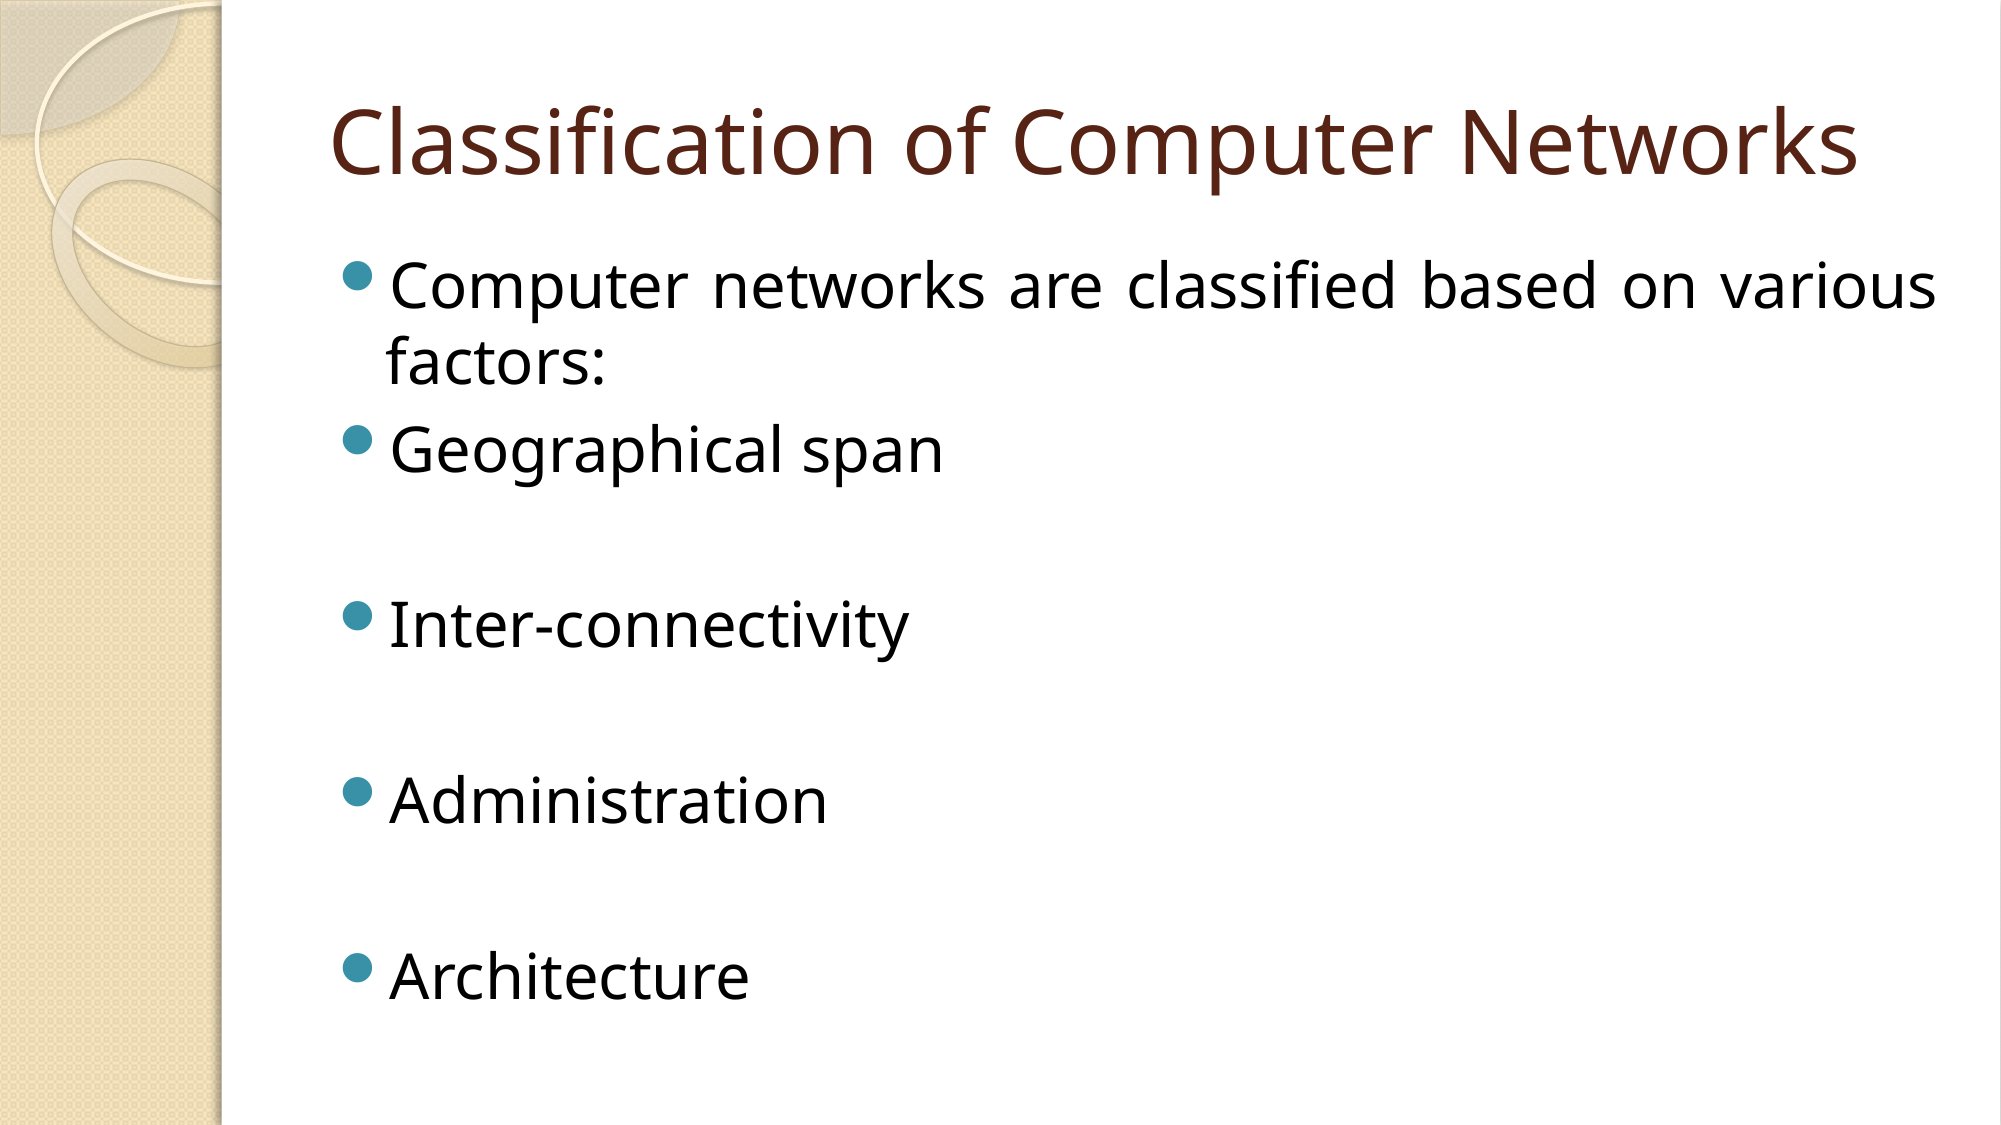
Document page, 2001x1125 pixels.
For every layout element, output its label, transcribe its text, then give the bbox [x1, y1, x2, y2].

list Computer networks are classified based on various factors: Geographical span Inter-connectivity Administration Architecture [313, 237, 1954, 1025]
title Classification of Computer Networks [313, 45, 1954, 233]
